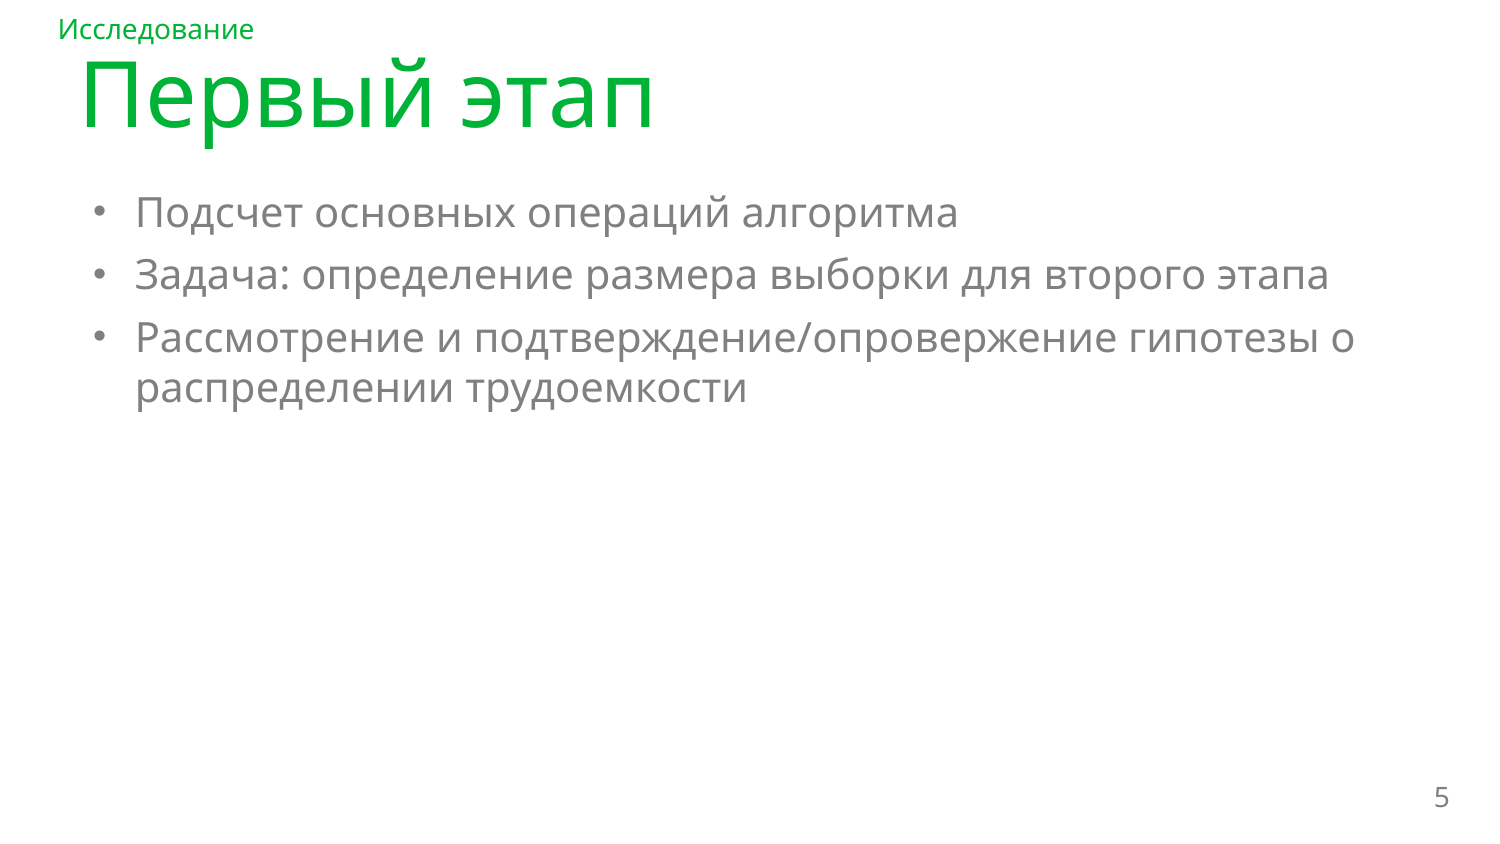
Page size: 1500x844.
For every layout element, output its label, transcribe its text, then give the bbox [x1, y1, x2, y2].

text_box 5 [1434, 779, 1450, 814]
text_box Исследование [57, 11, 255, 45]
text_box Подсчет основных операций алгоритма Задача: определение размера выборки для второго этапа Рассмотрение и подтверждение/опровержение гипотезы о распределении трудоемкости [63, 178, 1436, 788]
text_box Первый этап [63, 28, 1436, 140]
